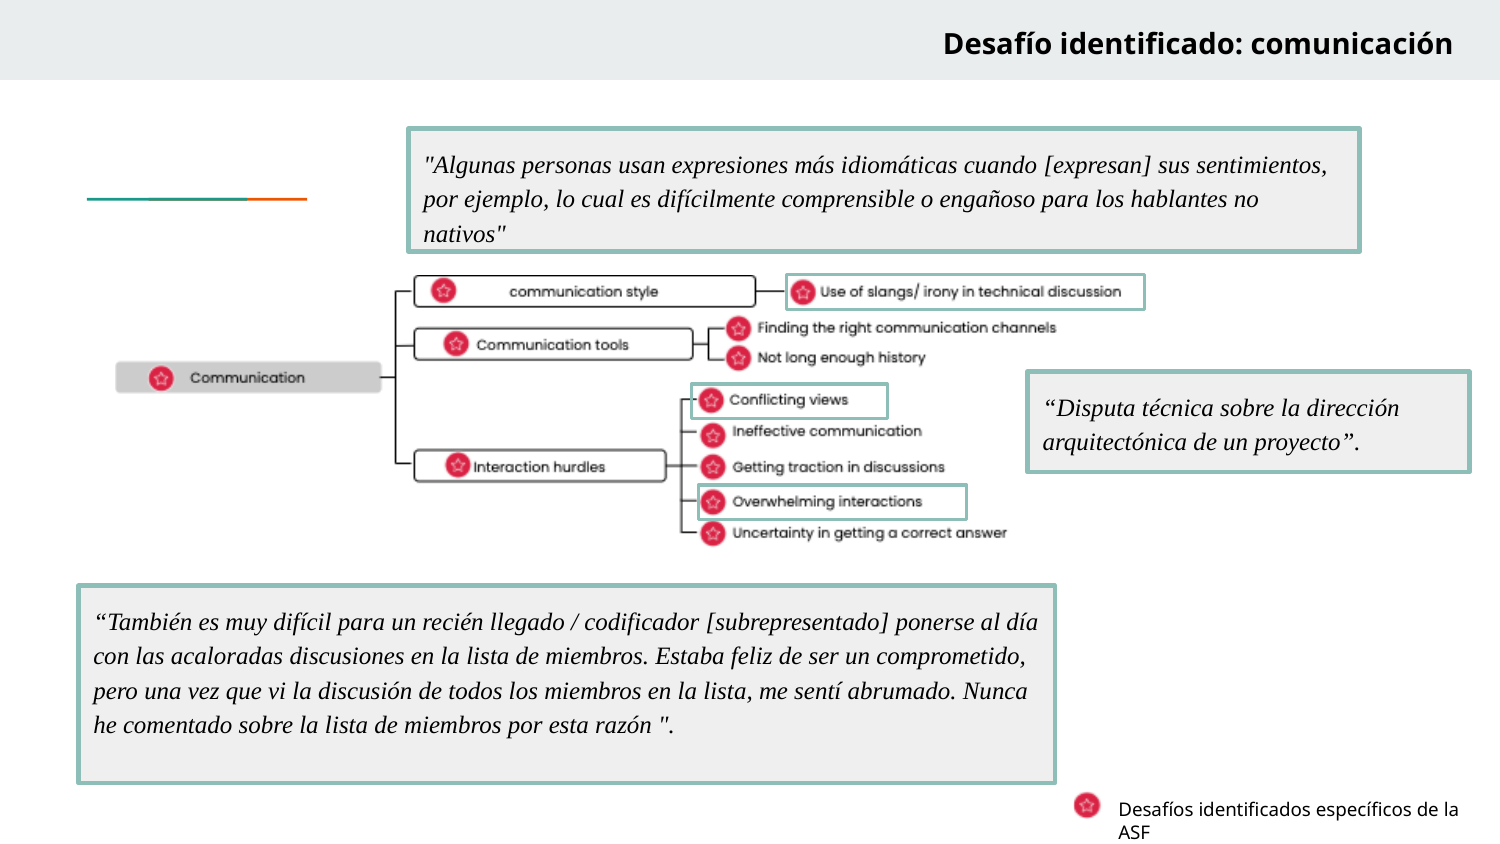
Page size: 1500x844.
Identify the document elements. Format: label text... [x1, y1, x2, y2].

text_box “También es muy difícil para un recién llegado / codificador [subrepresentado] ponerse al día con las acaloradas discusiones en la lista de miembros. Estaba feliz de ser un comprometido, pero una vez que vi la discusión de todos los miembros en la lista, me sentí abrumado. Nunca he comentado sobre la lista de miembros por esta razón ". [78, 585, 1055, 783]
text_box "Algunas personas usan expresiones más idiomáticas cuando [expresan] sus sentimientos, por ejemplo, lo cual es difícilmente comprensible o engañoso para los hablantes no nativos" [408, 128, 1360, 252]
text_box Desafío identificado: comunicación [877, 9, 1470, 69]
text_box “Disputa técnica sobre la dirección arquitectónica de un proyecto”. [1304, 371, 1470, 473]
picture [115, 274, 1301, 549]
text_box Desafíos identificados específicos de la ASF [1103, 783, 1500, 830]
picture [1073, 790, 1104, 822]
